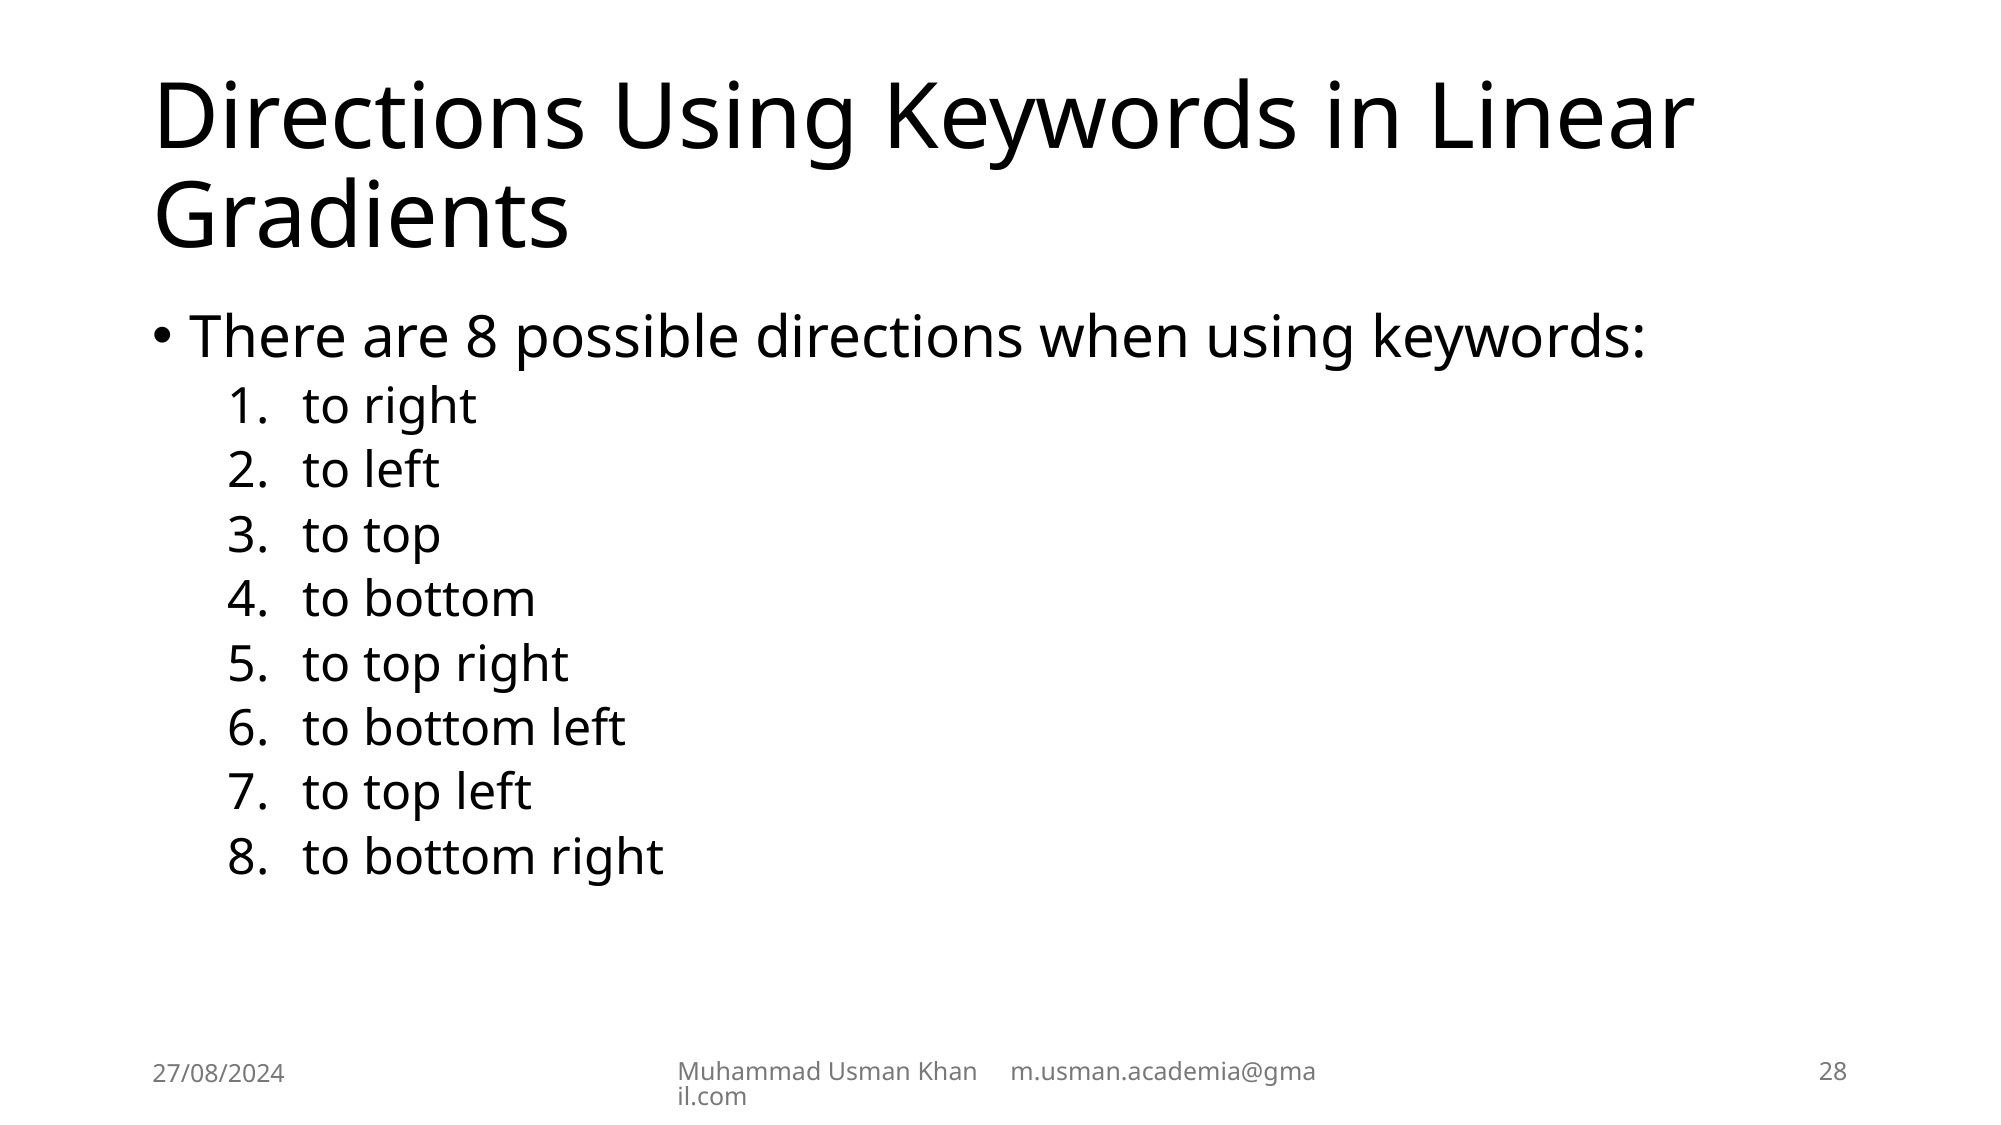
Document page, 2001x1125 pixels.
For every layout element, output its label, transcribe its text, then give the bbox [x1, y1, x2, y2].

slide_number 28 [1412, 1042, 1863, 1103]
title Directions Using Keywords in Linear Gradients [137, 59, 1863, 278]
list There are 8 possible directions when using keywords: to right to left to top to bottom to top right to bottom left to top left to bottom right [137, 299, 1863, 1014]
footer Muhammad Usman Khan m.usman.academia@gmail.com [662, 1042, 1338, 1103]
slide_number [137, 1042, 588, 1103]
